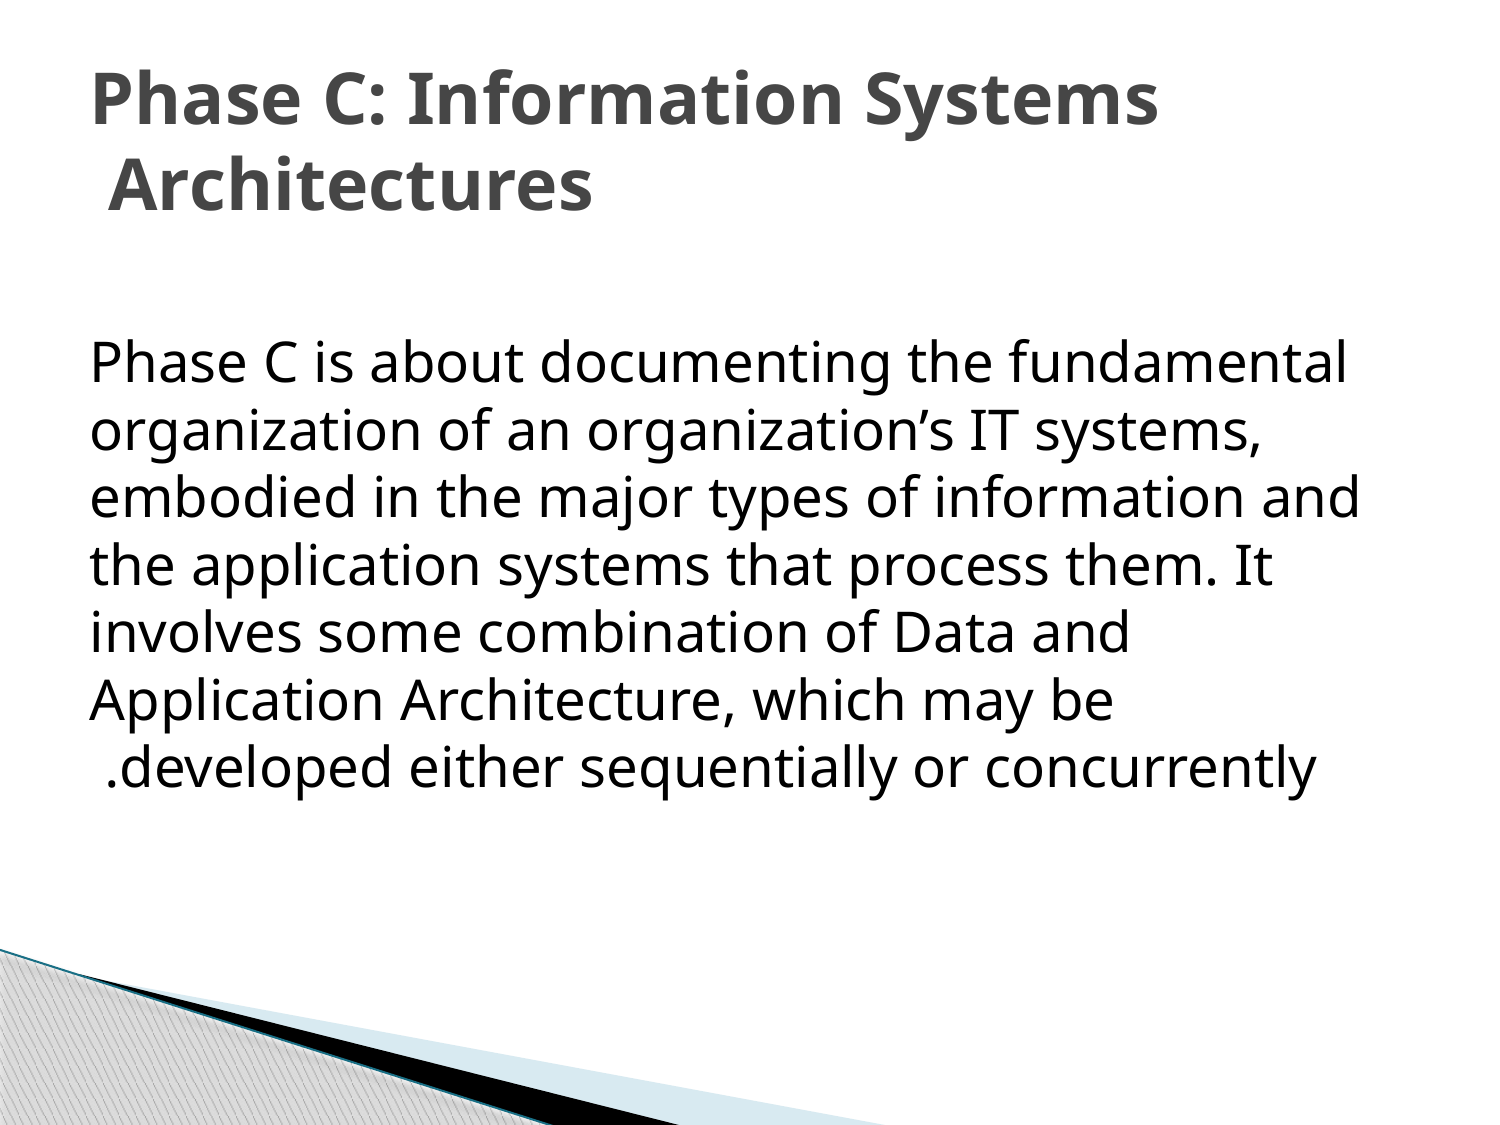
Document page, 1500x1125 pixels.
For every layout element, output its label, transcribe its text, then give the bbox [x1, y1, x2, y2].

list Phase C is about documenting the fundamental organization of an organization’s IT systems, embodied in the major types of information and the application systems that process them. It involves some combination of Data and Application Architecture, which may be developed either sequentially or concurrently. [75, 243, 1425, 986]
title Phase C: Information Systems Architectures [75, 45, 1425, 233]
